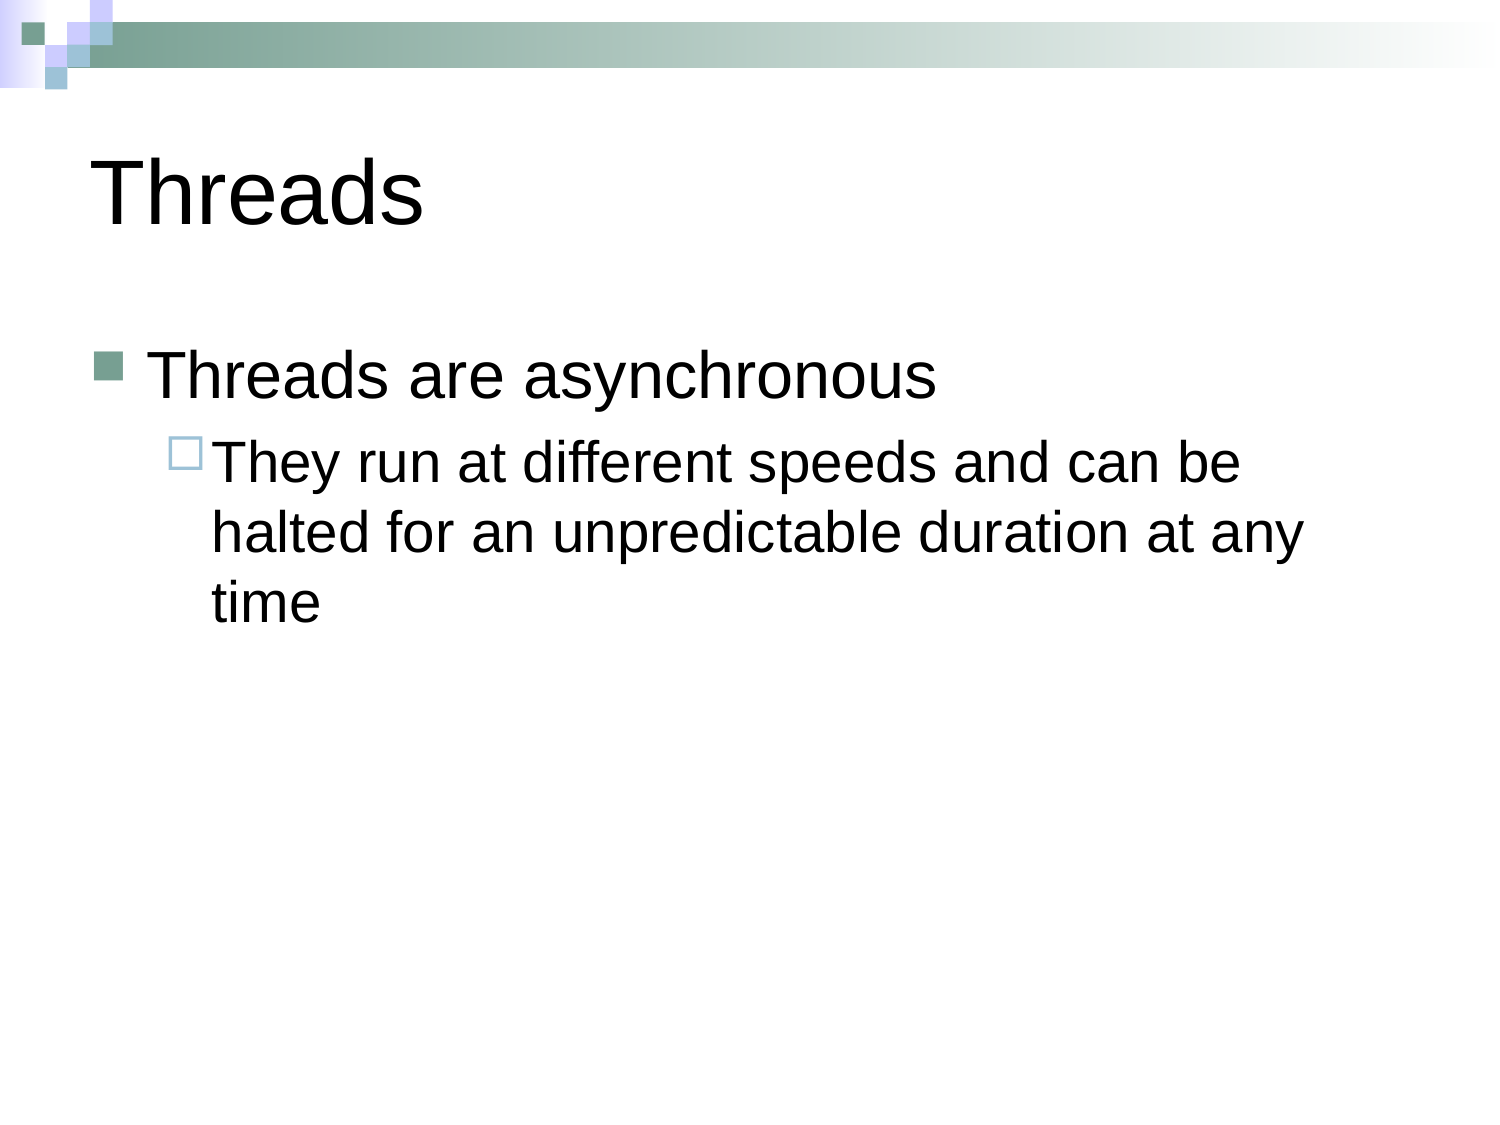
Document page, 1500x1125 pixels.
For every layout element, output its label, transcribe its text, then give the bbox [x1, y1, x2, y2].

text_box Threads [75, 75, 1425, 300]
text_box Threads are asynchronous They run at different speeds and can be halted for an unpredictable duration at any time [75, 324, 1425, 963]
